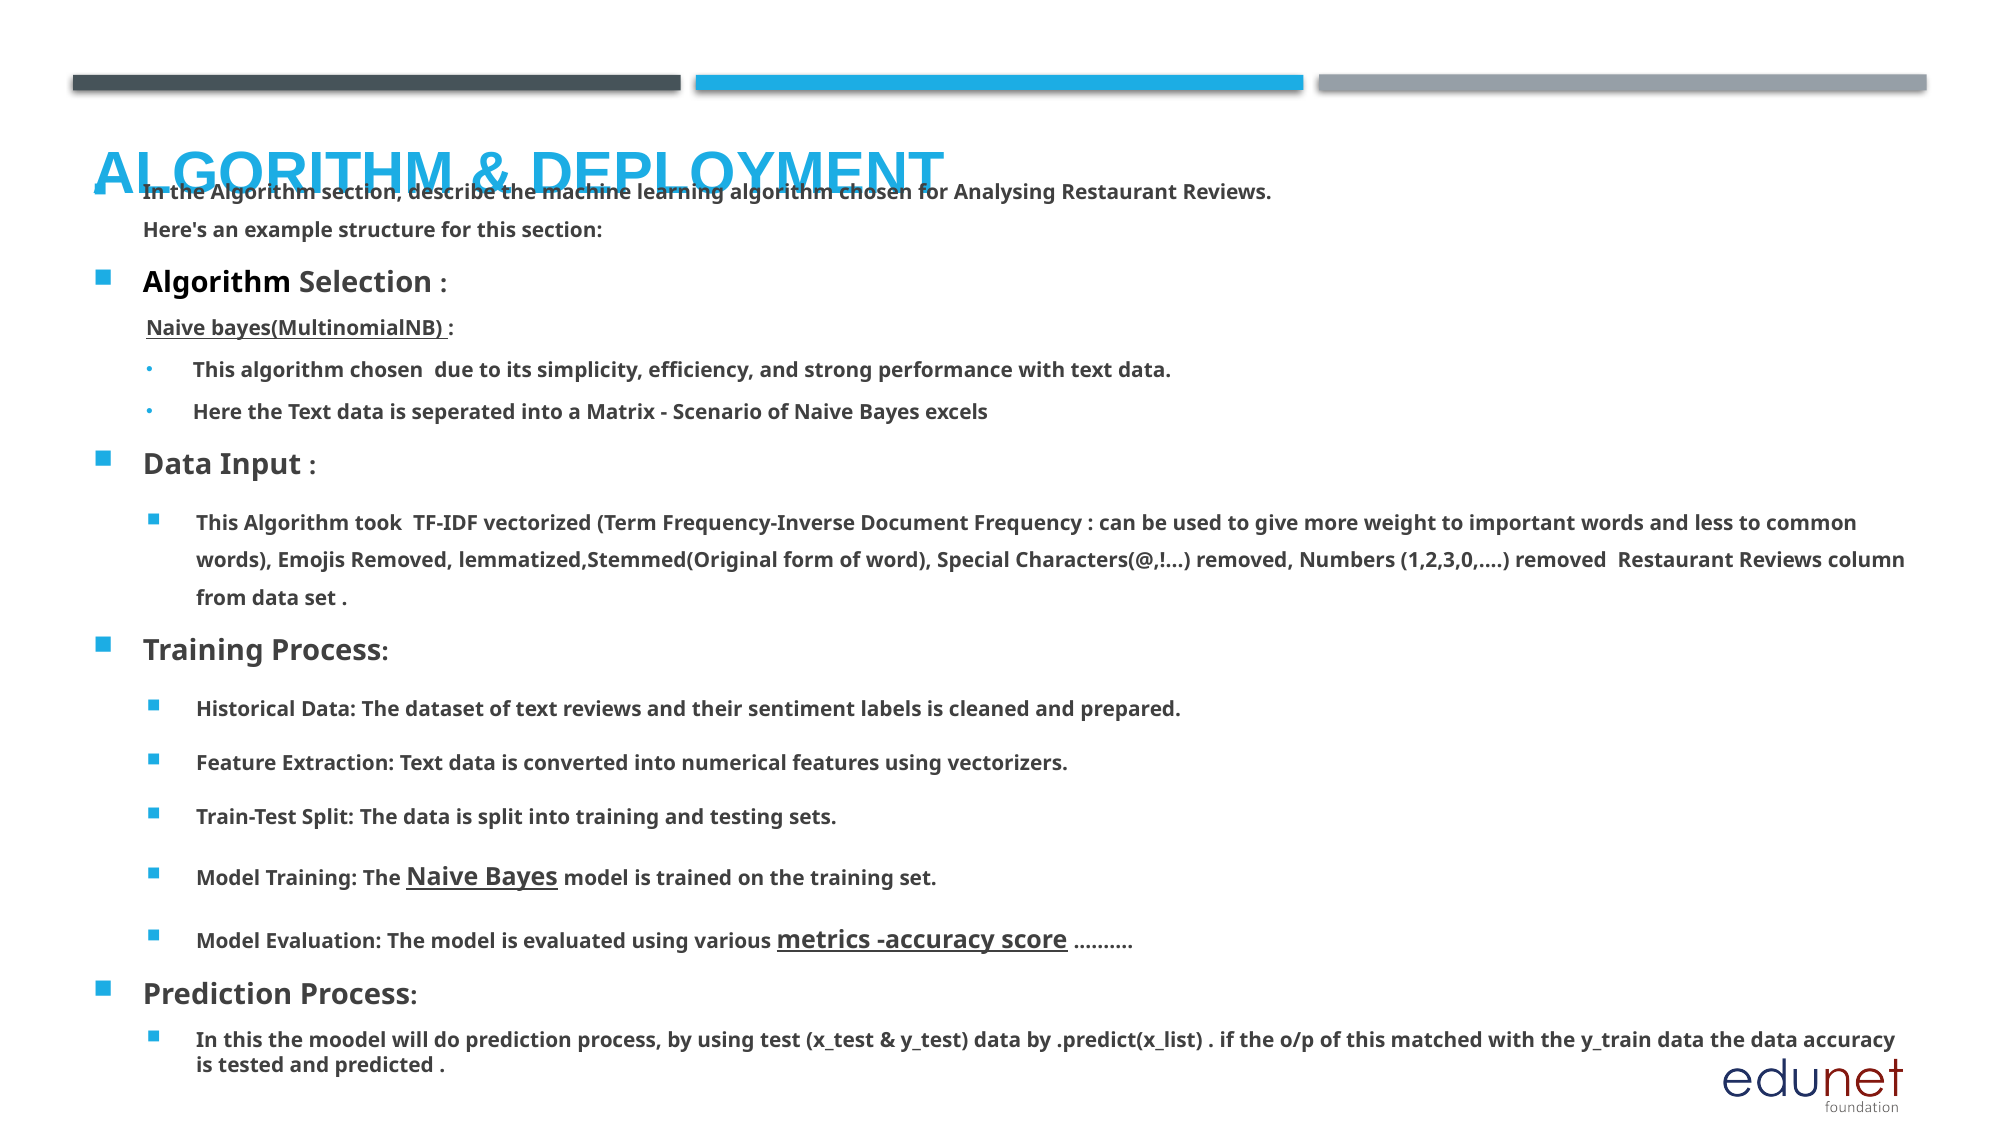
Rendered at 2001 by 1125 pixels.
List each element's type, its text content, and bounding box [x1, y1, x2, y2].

list In the Algorithm section, describe the machine learning algorithm chosen for Analysing Restaurant Reviews. Here's an example structure for this section: Algorithm Selection : Naive bayes(MultinomialNB) : This algorithm chosen due to its simplicity, efficiency, and strong performance with text data. Here the Text data is seperated into a Matrix - Scenario of Naive Bayes excels Data Input : This Algorithm took TF-IDF vectorized (Term Frequency-Inverse Document Frequency : can be used to give more weight to important words and less to common words), Emojis Removed, lemmatized,Stemmed(Original form of word), Special Characters(@,!...) removed, Numbers (1,2,3,0,....) removed Restaurant Reviews column from data set . Training Process: Historical Data: The dataset of text reviews and their sentiment labels is cleaned and prepared. Feature Extraction: Text data is converted into numerical features using vectorizers. Train-Test Split: The data is split into training and testing sets. Model Training: The Naive Bayes model is trained on the training set. Model Evaluation: The model is evaluated using various metrics -accuracy score .......... Prediction Process: In this the moodel will do prediction process, by using test (x_test & y_test) data by .predict(x_list) . if the o/p of this matched with the y_train data the data accuracy is tested and predicted . [77, 234, 1932, 1054]
title Algorithm & Deployment [77, 126, 1888, 214]
picture [1719, 1056, 1905, 1116]
